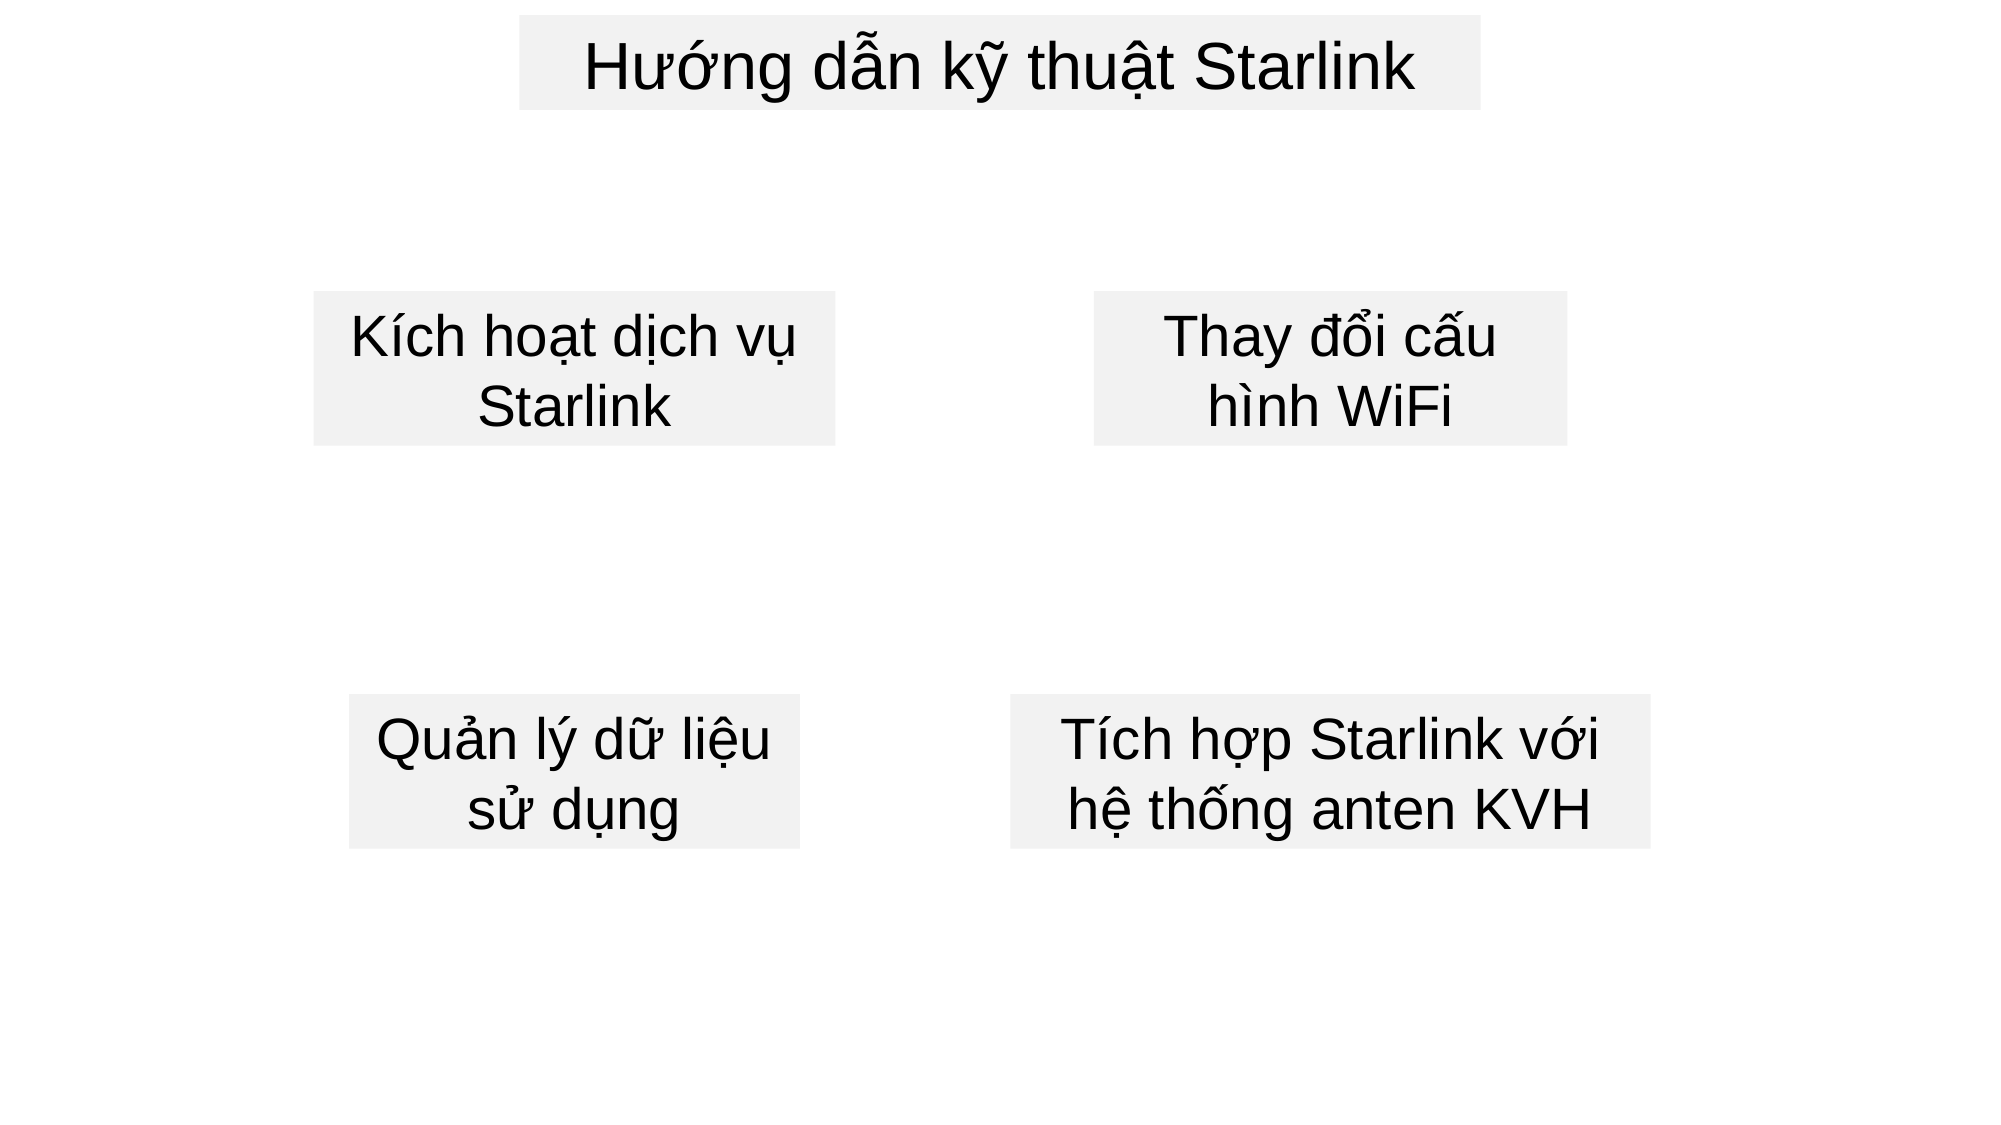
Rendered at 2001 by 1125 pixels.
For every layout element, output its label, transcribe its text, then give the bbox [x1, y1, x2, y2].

text_box Thay đổi cấu hình WiFi [1093, 290, 1568, 447]
text_box Kích hoạt dịch vụ Starlink [313, 290, 836, 447]
text_box Tích hợp Starlink với hệ thống anten KVH [1009, 693, 1652, 850]
text_box Hướng dẫn kỹ thuật Starlink [519, 15, 1481, 110]
text_box Quản lý dữ liệu sử dụng [348, 693, 801, 850]
